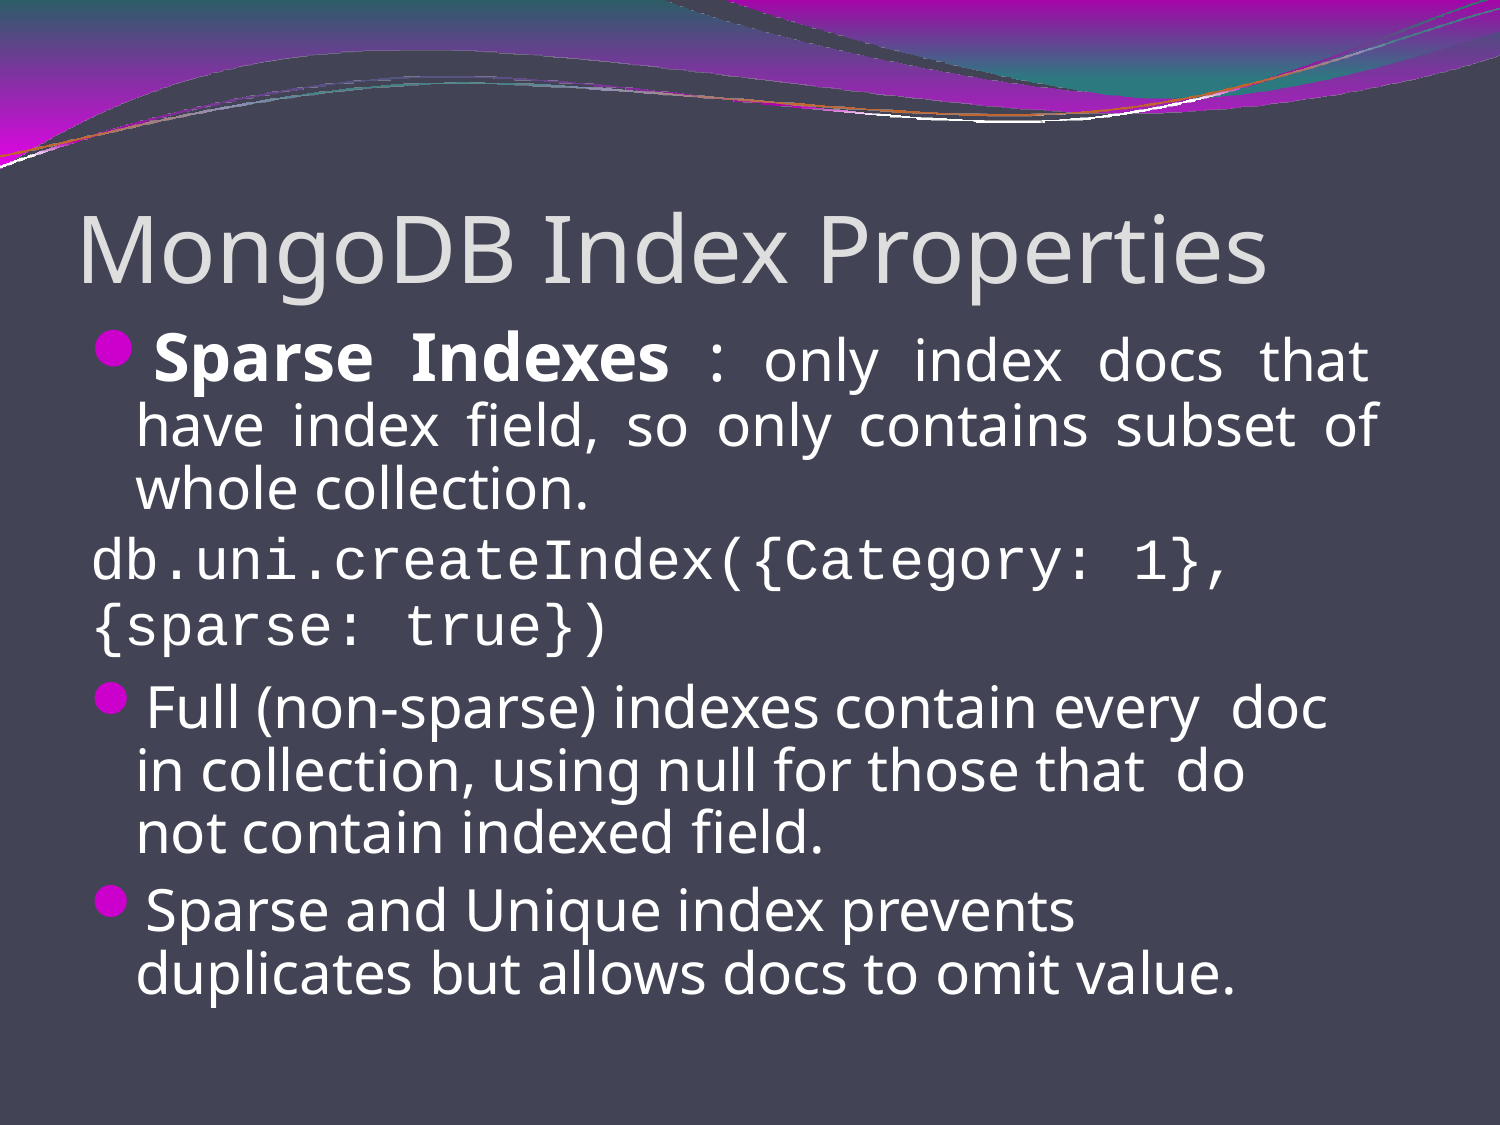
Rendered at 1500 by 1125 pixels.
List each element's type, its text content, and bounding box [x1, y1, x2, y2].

text_box Sparse Indexes : only index docs that have index field, so only contains subset of whole collection. db.uni.createIndex({Category: 1}, {sparse: true}) Full (non-sparse) indexes contain every doc in collection, using null for those that do not contain indexed field. Sparse and Unique index prevents duplicates but allows docs to omit value. [87, 314, 1406, 1006]
title MongoDB Index Properties [72, 187, 1334, 378]
text_box [0, 0, 1500, 169]
